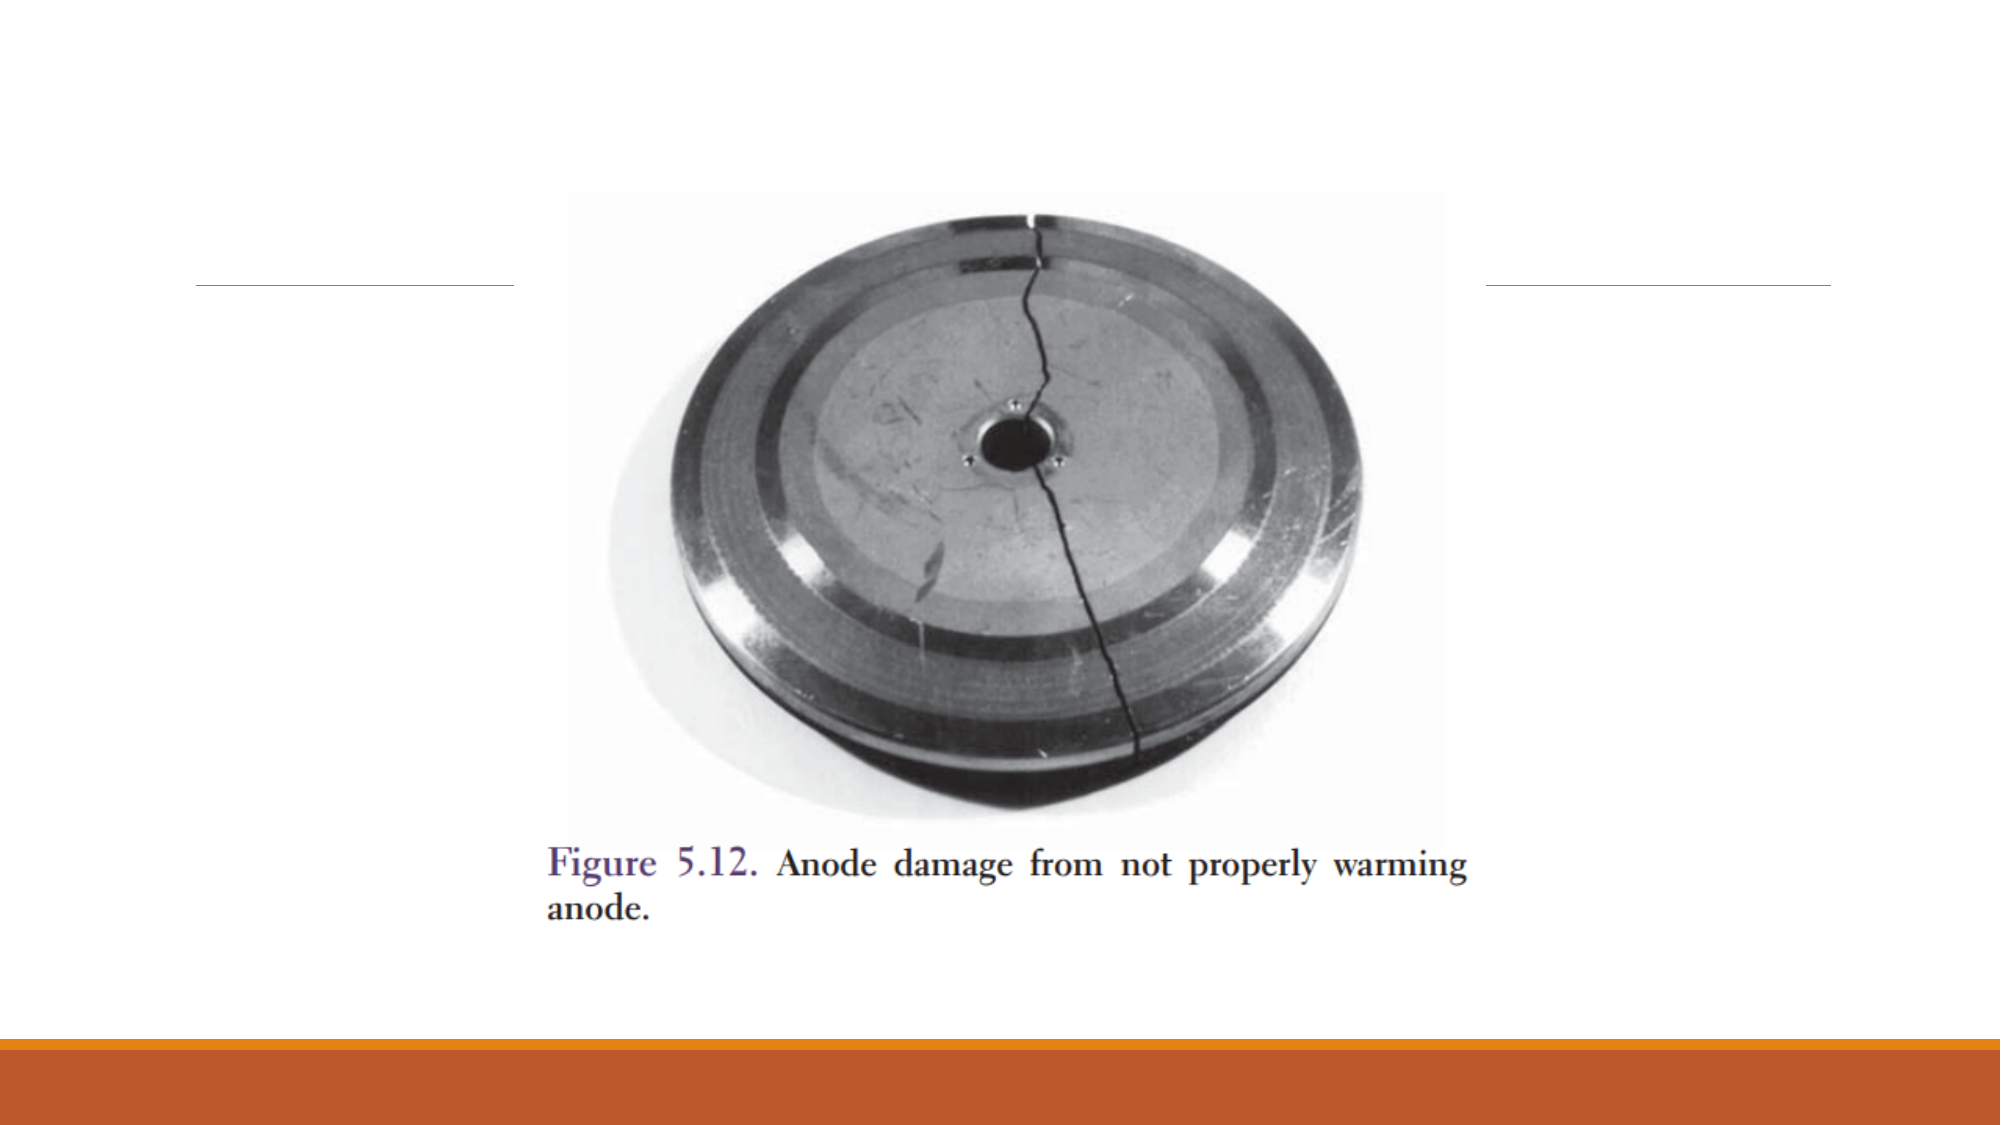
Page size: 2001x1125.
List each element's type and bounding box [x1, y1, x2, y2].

picture [514, 193, 1486, 932]
